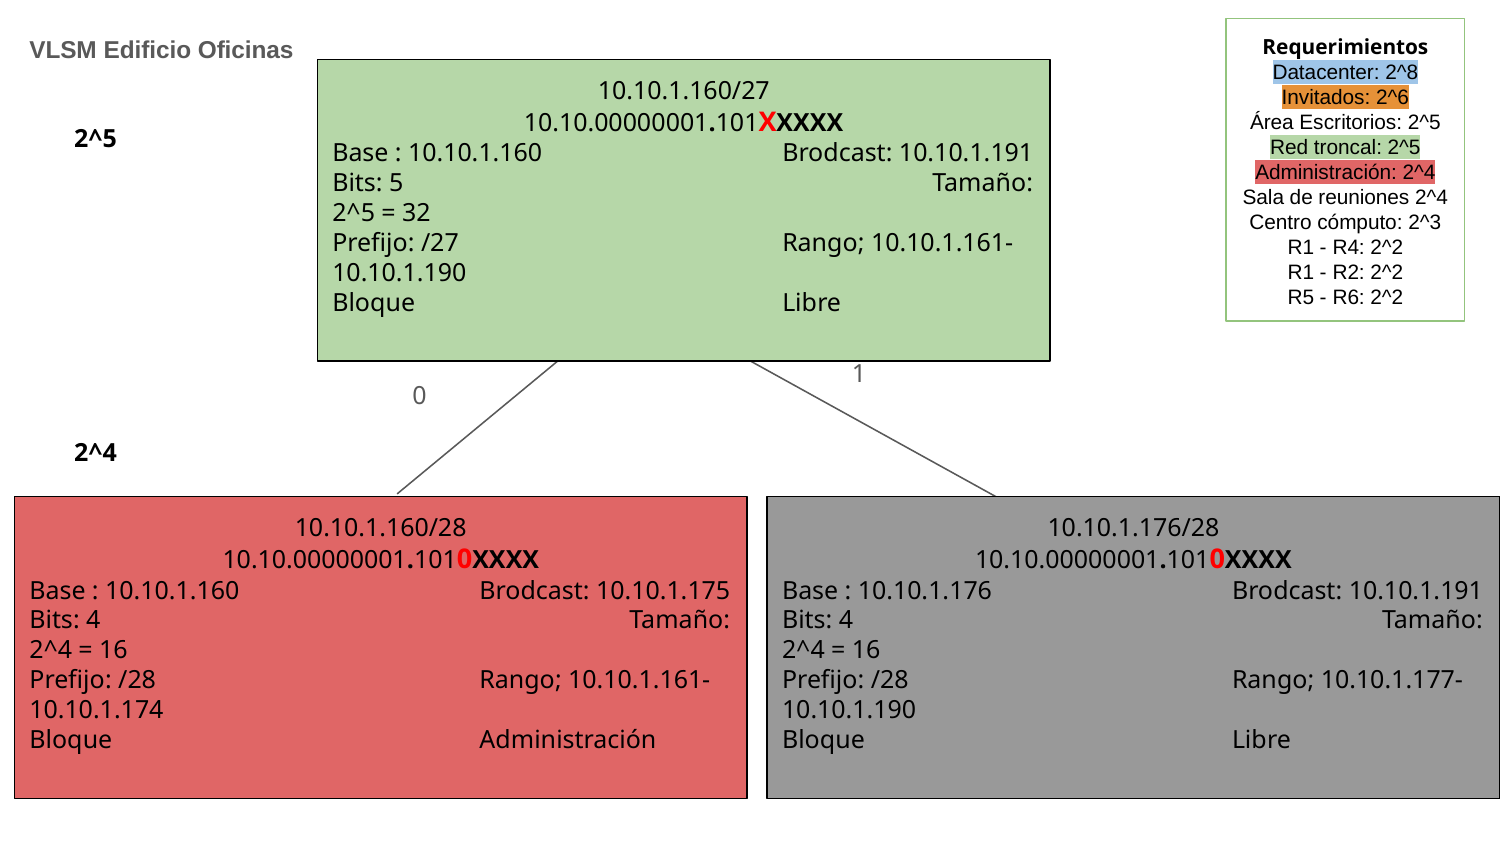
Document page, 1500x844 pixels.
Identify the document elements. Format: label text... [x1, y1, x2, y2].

text_box Requerimientos Datacenter: 2^8 Invitados: 2^6 Área Escritorios: 2^5 Red troncal: 2^5 Administración: 2^4 Sala de reuniones 2^4 Centro cómputo: 2^3 R1 - R4: 2^2 R1 - R2: 2^2 R5 - R6: 2^2 [1226, 18, 1465, 321]
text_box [682, 323, 997, 497]
text_box 10.10.1.160/28 10.10.00000001.1010XXXX Base : 10.10.1.160 Brodcast: 10.10.1.175 Bits: 4 Tamaño: 2^4 = 16 Prefijo: /28 Rango; 10.10.1.161-10.10.1.174 Bloque Administración [14, 496, 748, 799]
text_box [396, 320, 607, 495]
text_box 10.10.1.176/28 10.10.00000001.1010XXXX Base : 10.10.1.176 Brodcast: 10.10.1.191 Bits: 4 Tamaño: 2^4 = 16 Prefijo: /28 Rango; 10.10.1.177-10.10.1.190 Bloque Libre [767, 496, 1500, 799]
text_box 10.10.1.160/27 10.10.00000001.101XXXXX Base : 10.10.1.160 Brodcast: 10.10.1.191 Bits: 5 Tamaño: 2^5 = 32 Prefijo: /27 Rango; 10.10.1.161-10.10.1.190 Bloque Libre [317, 59, 1051, 362]
text_box 2^4 [33, 421, 158, 496]
text_box 2^5 [33, 107, 158, 198]
list VLSM Edificio Oficinas [14, 18, 345, 79]
